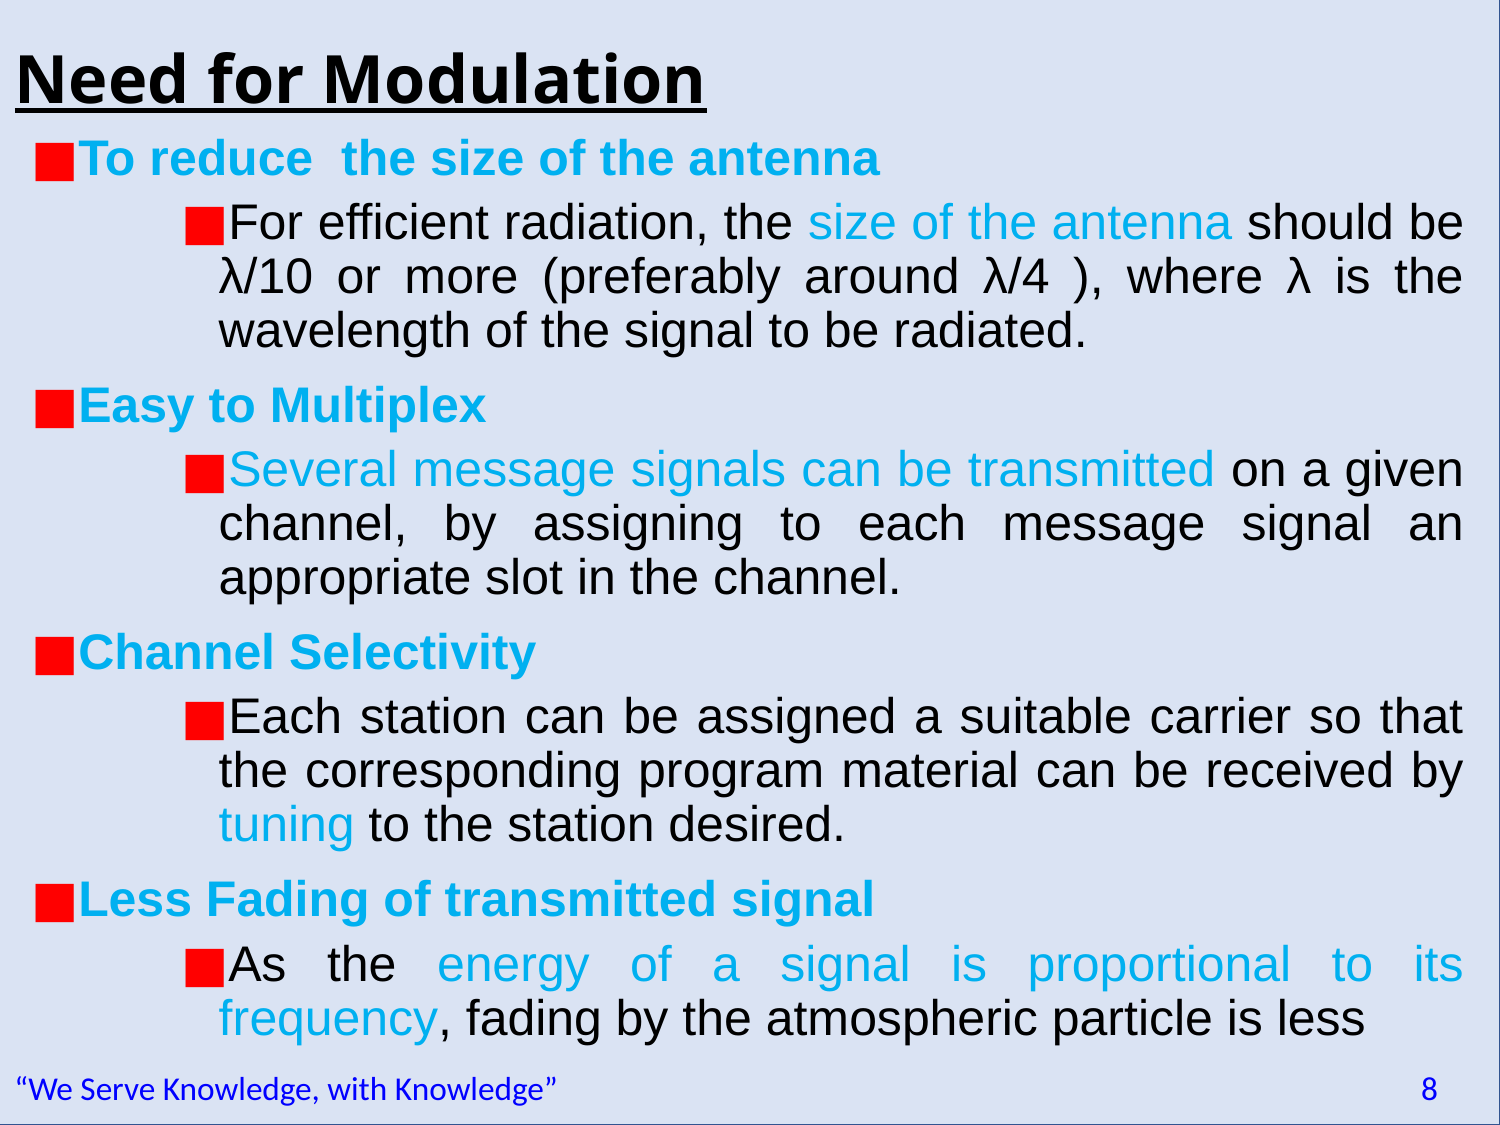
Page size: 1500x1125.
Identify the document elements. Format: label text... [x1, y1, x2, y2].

text_box To reduce the size of the antenna For efficient radiation, the size of the antenna should be λ/10 or more (preferably around λ/4 ), where λ is the wavelength of the signal to be radiated. Easy to Multiplex Several message signals can be transmitted on a given channel, by assigning to each message signal an appropriate slot in the channel. Channel Selectivity Each station can be assigned a suitable carrier so that the corresponding program material can be received by tuning to the station desired. Less Fading of transmitted signal As the energy of a signal is proportional to its frequency, fading by the atmospheric particle is less [16, 124, 1479, 1125]
text_box Need for Modulation [0, 38, 1500, 164]
